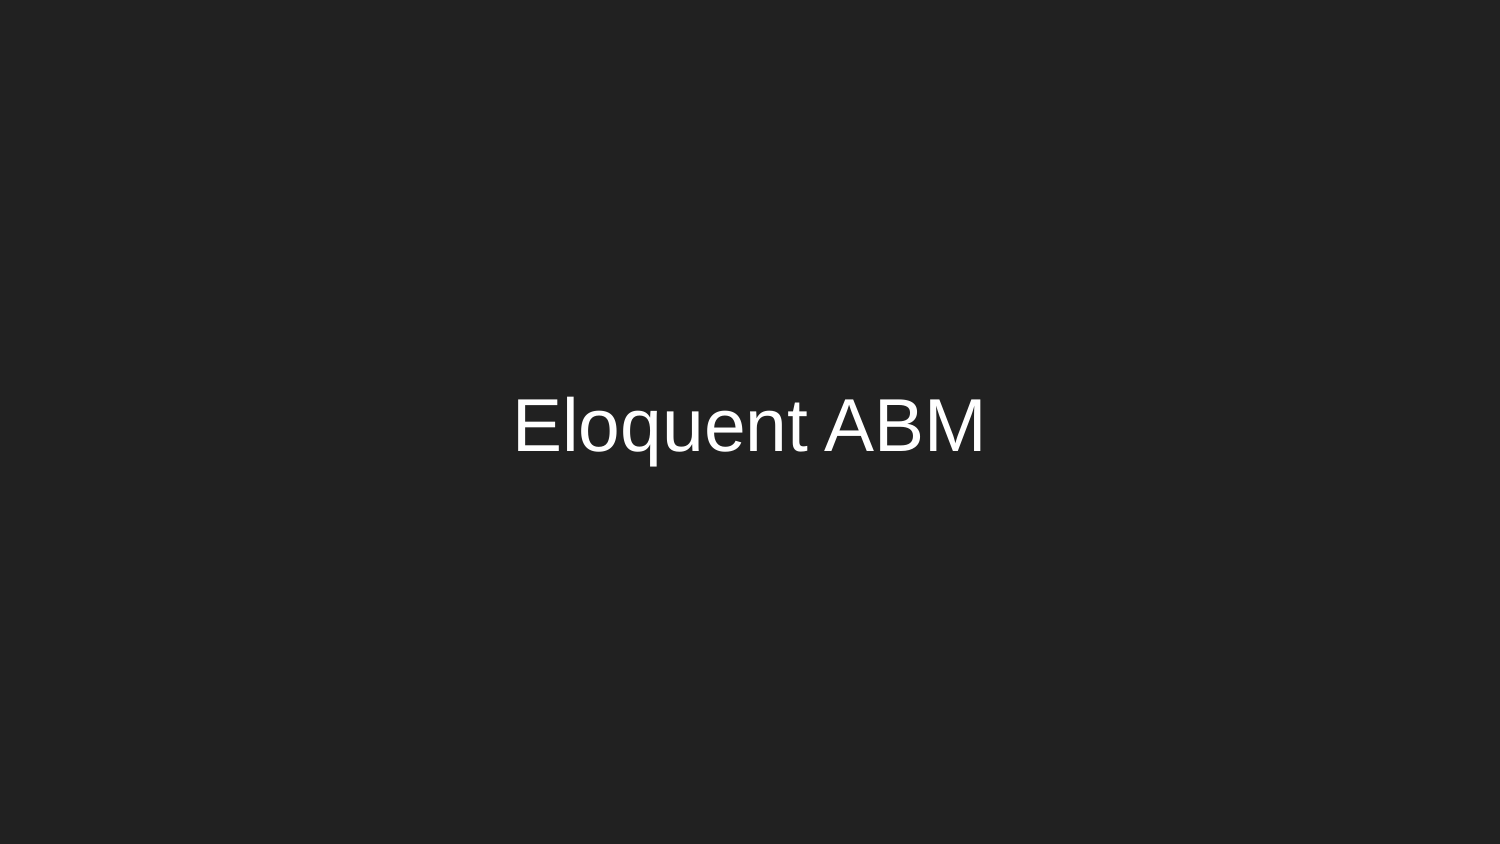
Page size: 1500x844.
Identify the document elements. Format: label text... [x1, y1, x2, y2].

title Eloquent ABM [51, 352, 1449, 491]
